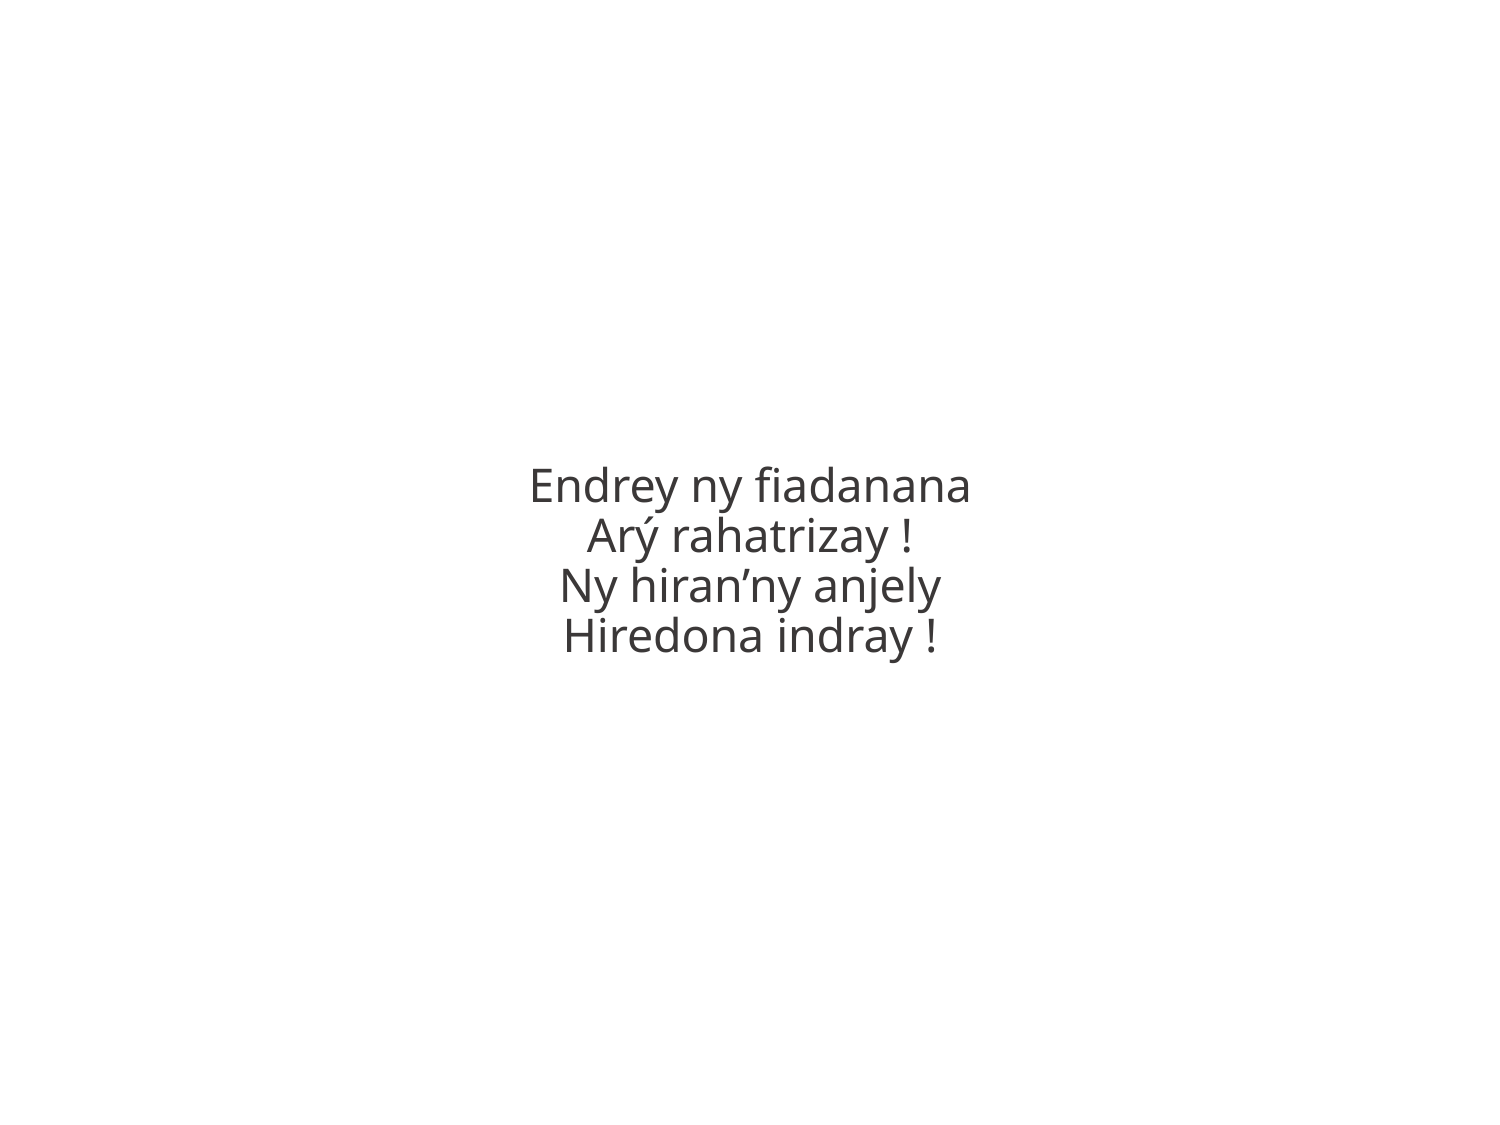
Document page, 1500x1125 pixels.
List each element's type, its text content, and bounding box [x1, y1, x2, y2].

title Endrey ny fiadanana Arý rahatrizay ! Ny hiran’ny anjely Hiredona indray ! [103, 453, 1397, 672]
